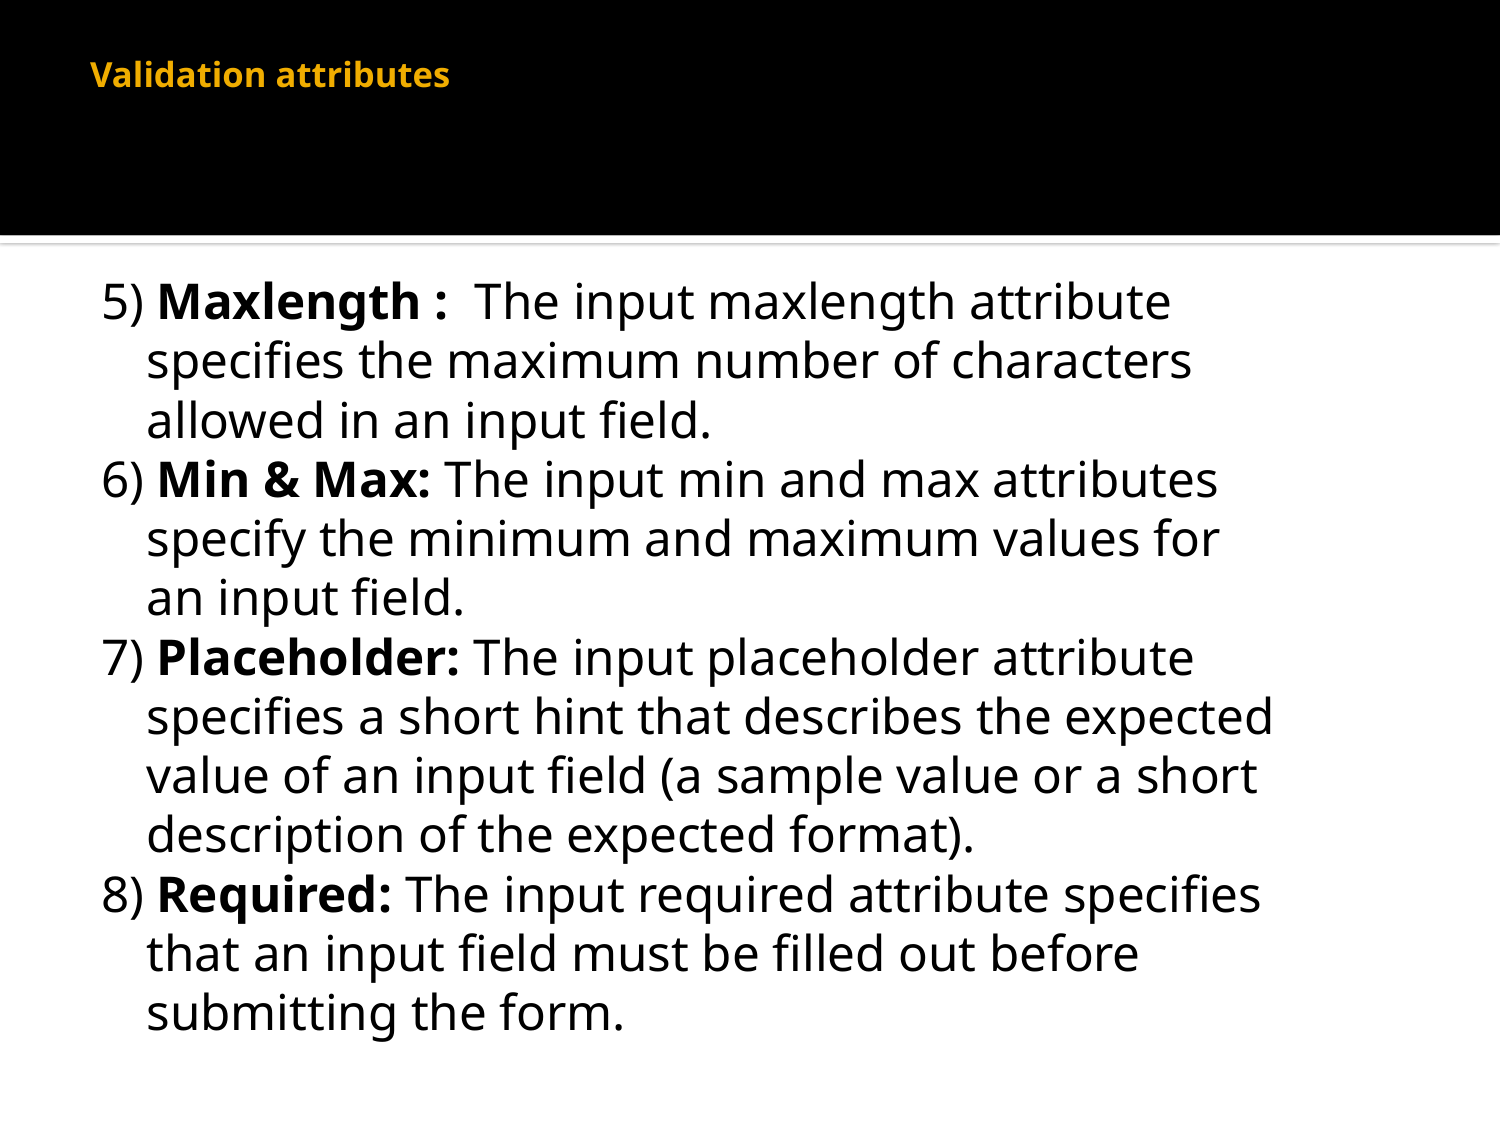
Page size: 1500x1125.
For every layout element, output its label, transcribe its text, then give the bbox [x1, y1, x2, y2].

title Validation attributes [75, 45, 1300, 102]
list 5) Maxlength : The input maxlength attribute specifies the maximum number of characters allowed in an input field. 6) Min & Max: The input min and max attributes specify the minimum and maximum values for an input field. 7) Placeholder: The input placeholder attribute specifies a short hint that describes the expected value of an input field (a sample value or a short description of the expected format). 8) Required: The input required attribute specifies that an input field must be filled out before submitting the form. [75, 255, 1300, 1062]
